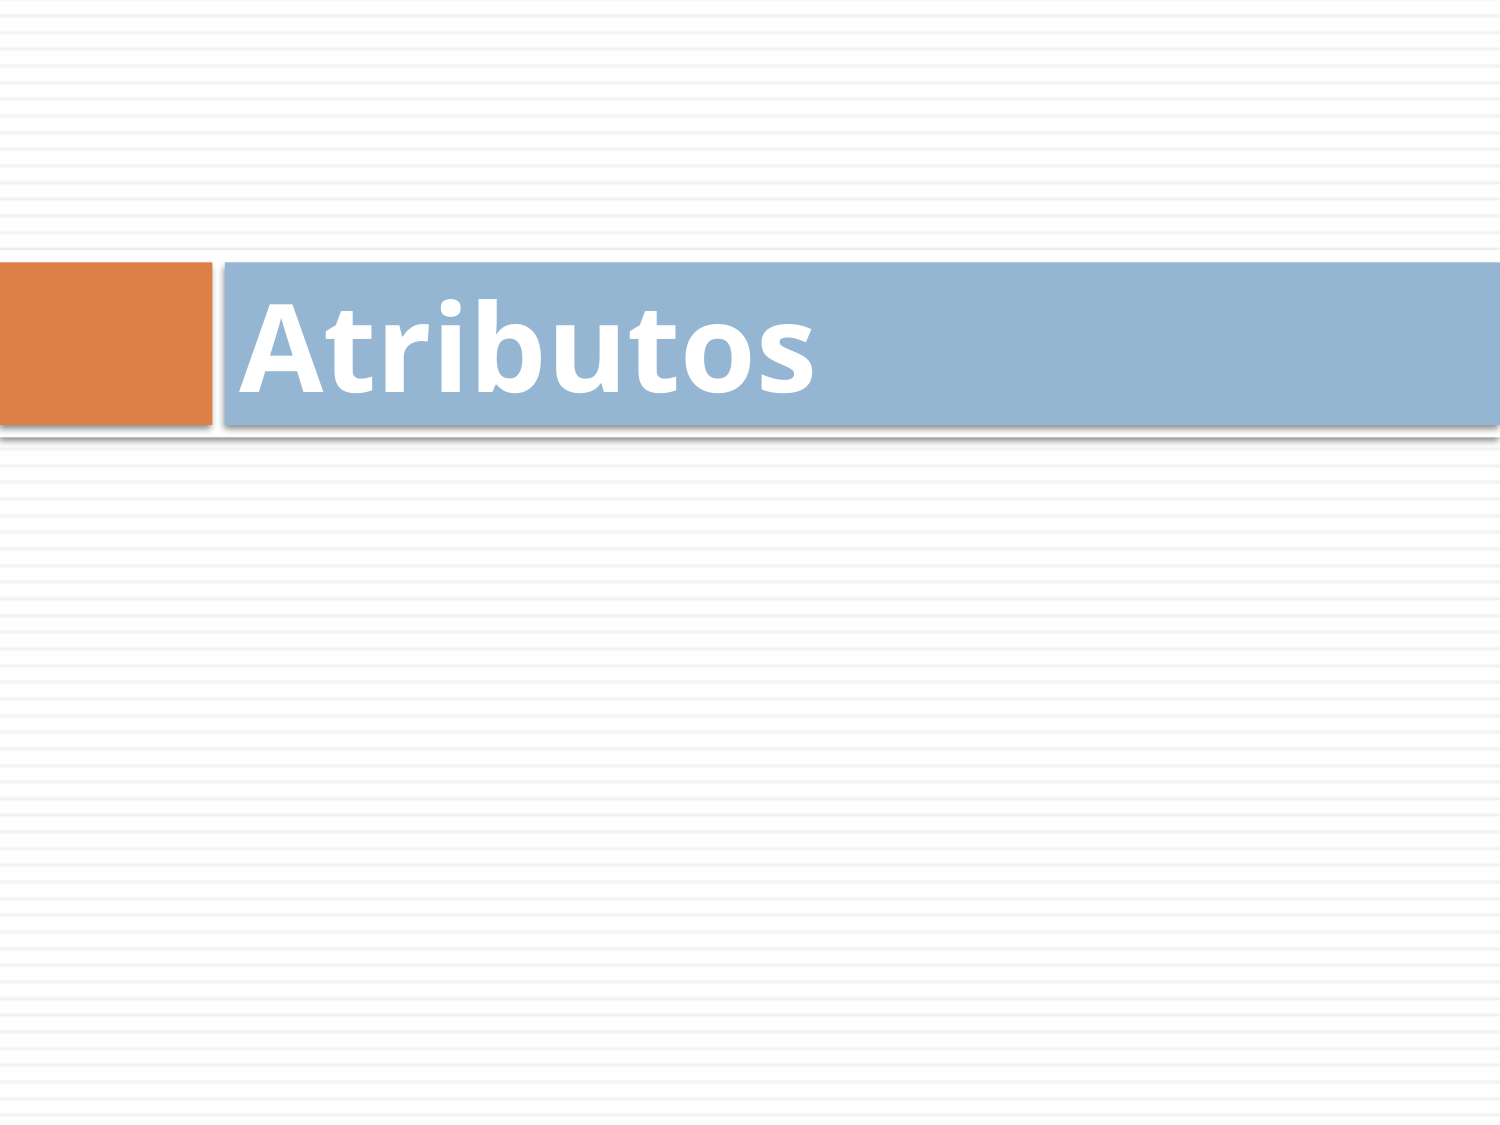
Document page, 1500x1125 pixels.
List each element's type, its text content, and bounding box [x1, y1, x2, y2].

title Atributos [225, 262, 1475, 425]
